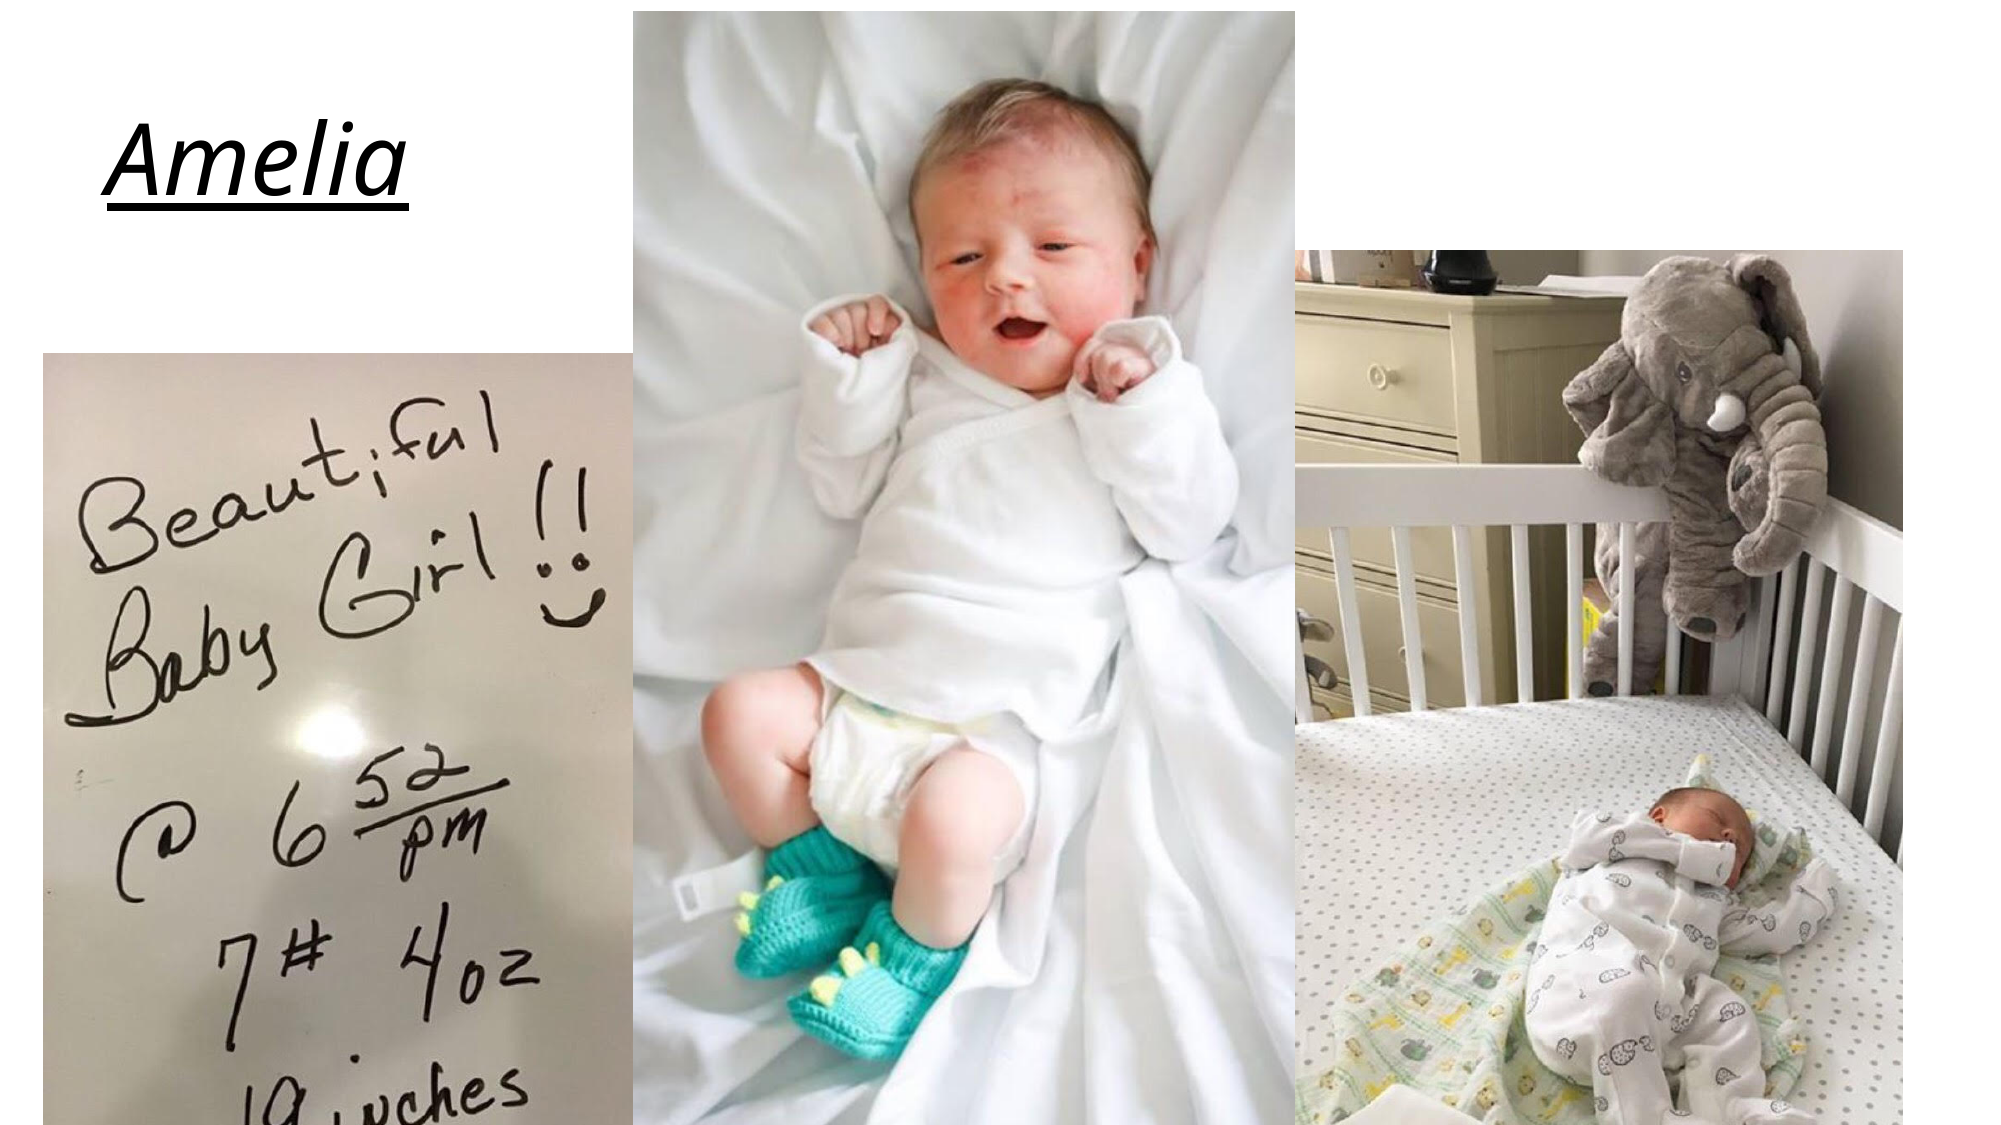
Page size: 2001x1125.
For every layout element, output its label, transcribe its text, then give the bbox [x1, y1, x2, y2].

picture [43, 11, 1903, 1125]
text_box Amelia [92, 88, 424, 224]
